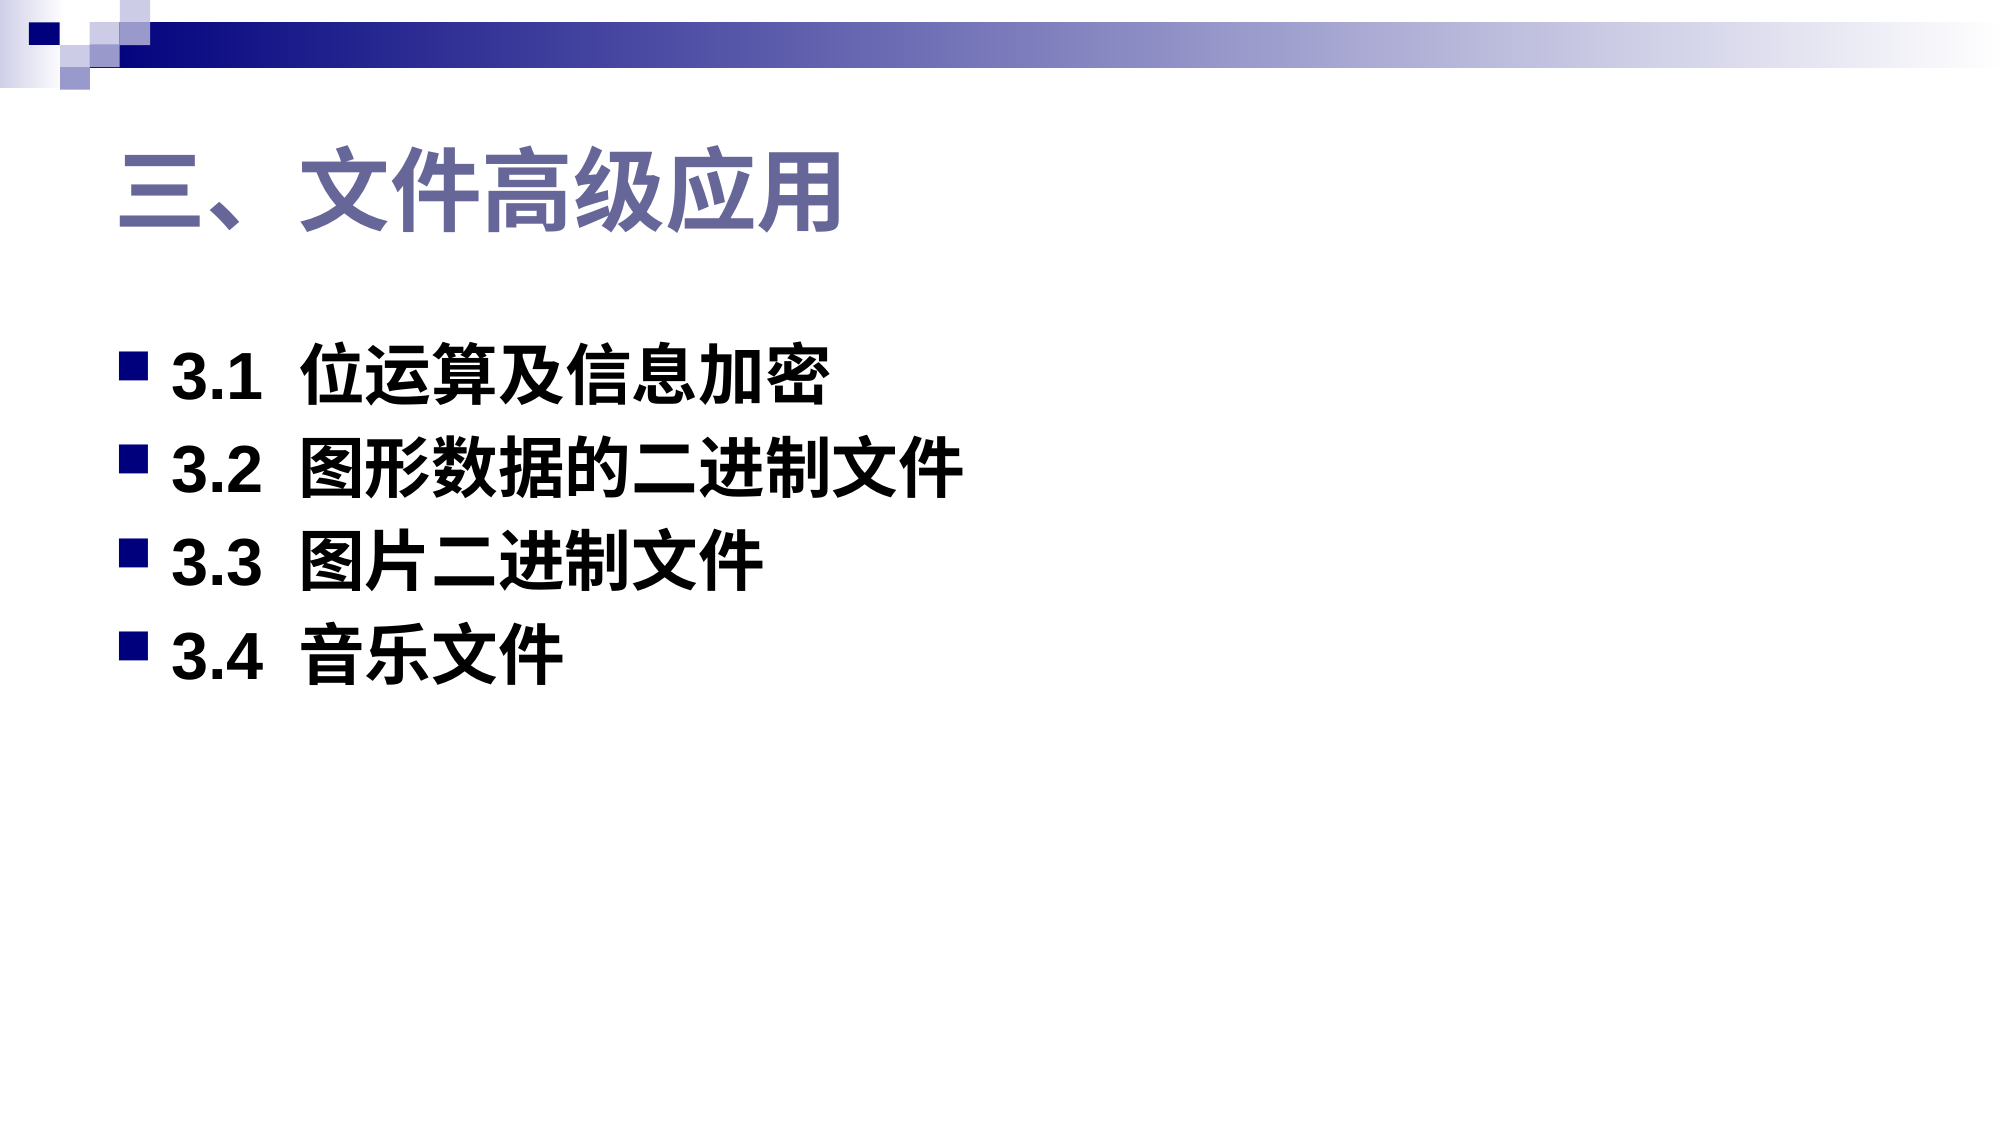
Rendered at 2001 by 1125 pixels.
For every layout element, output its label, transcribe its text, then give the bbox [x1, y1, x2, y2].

list 3.1 位运算及信息加密 3.2 图形数据的二进制文件 3.3 图片二进制文件 3.4 音乐文件 [99, 324, 1900, 963]
title 三、文件高级应用 [99, 75, 1900, 300]
